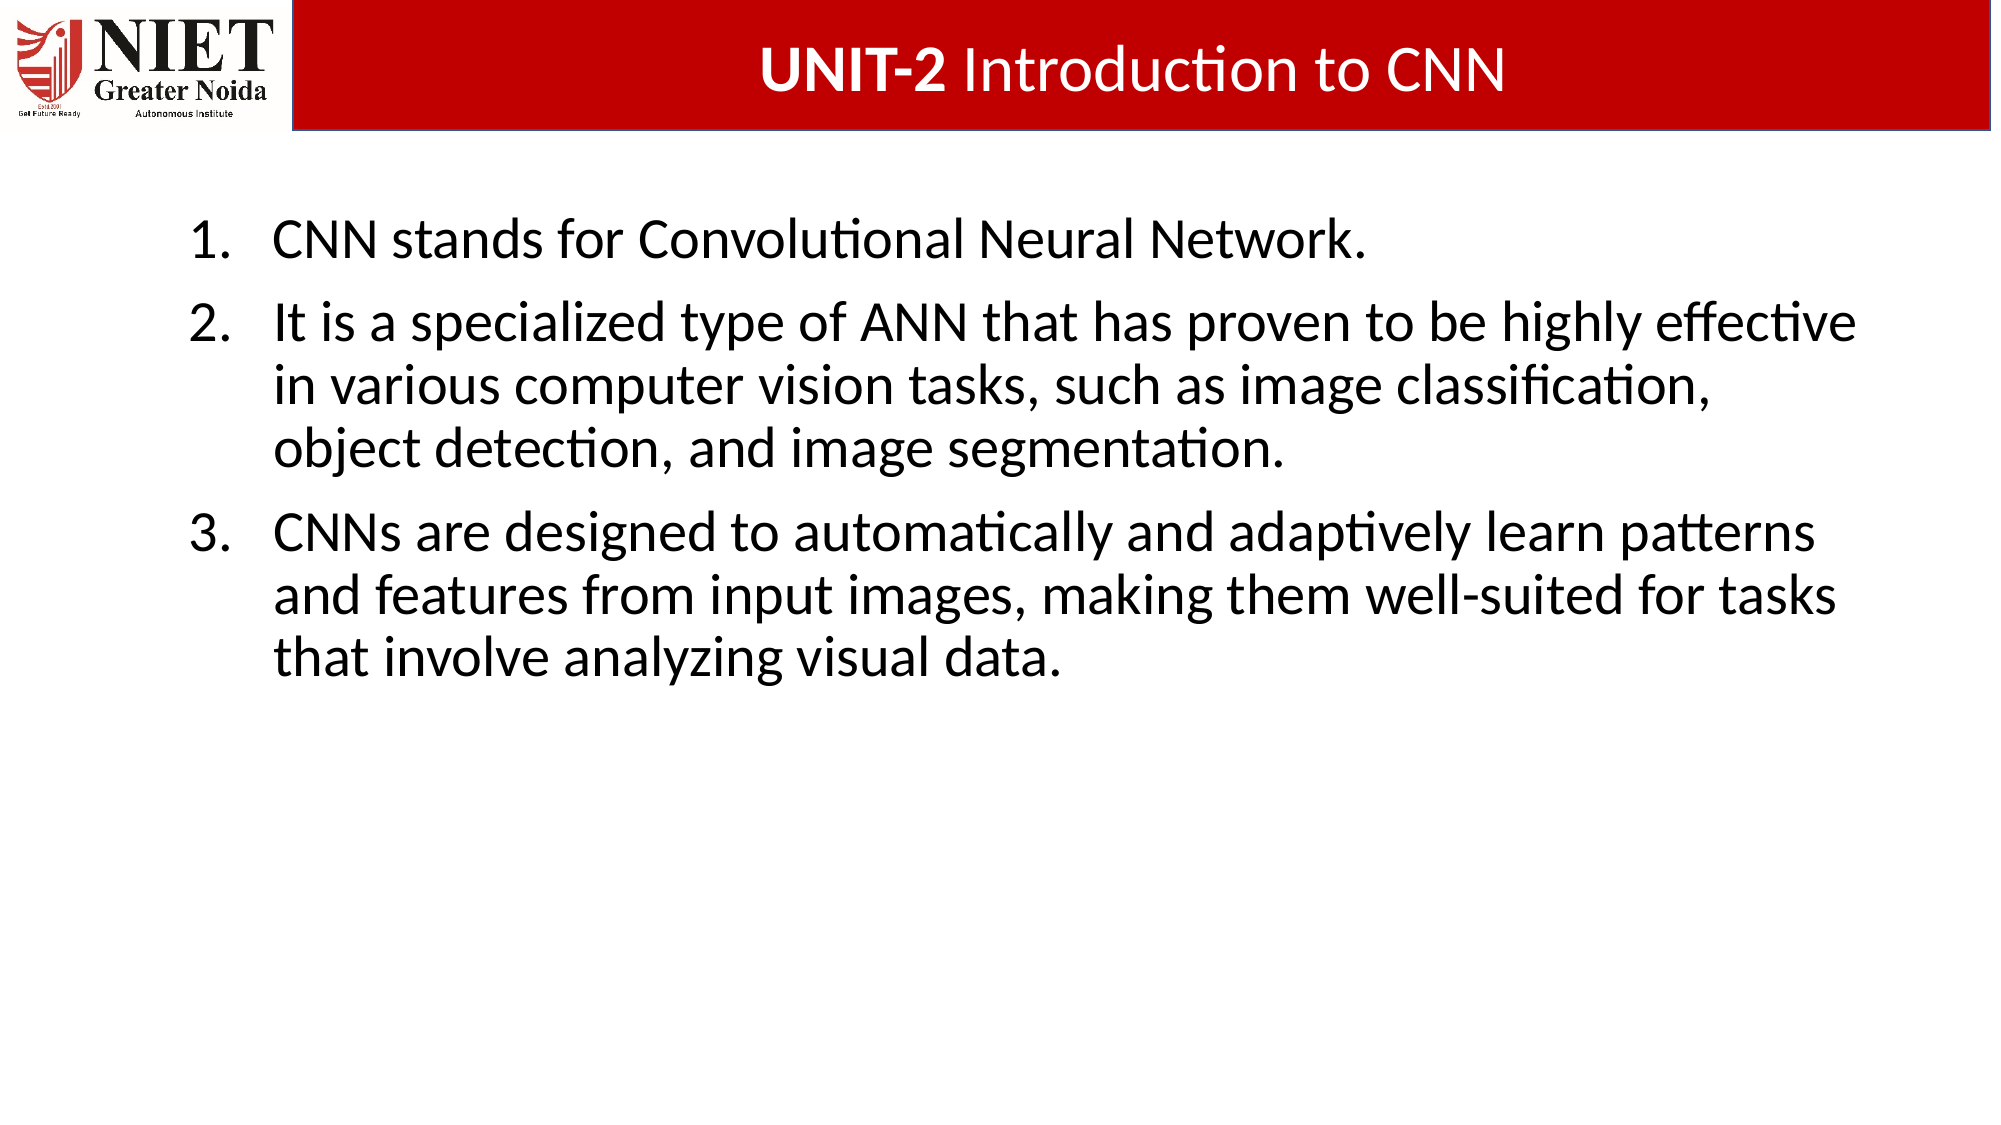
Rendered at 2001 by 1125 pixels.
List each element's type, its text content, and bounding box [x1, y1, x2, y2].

picture [0, 6, 290, 131]
text_box UNIT-2 Introduction to CNN [292, 0, 1991, 131]
list CNN stands for Convolutional Neural Network. It is a specialized type of ANN that has proven to be highly effective in various computer vision tasks, such as image classification, object detection, and image segmentation. CNNs are designed to automatically and adaptively learn patterns and features from input images, making them well-suited for tasks that involve analyzing visual data. [173, 200, 1887, 1077]
